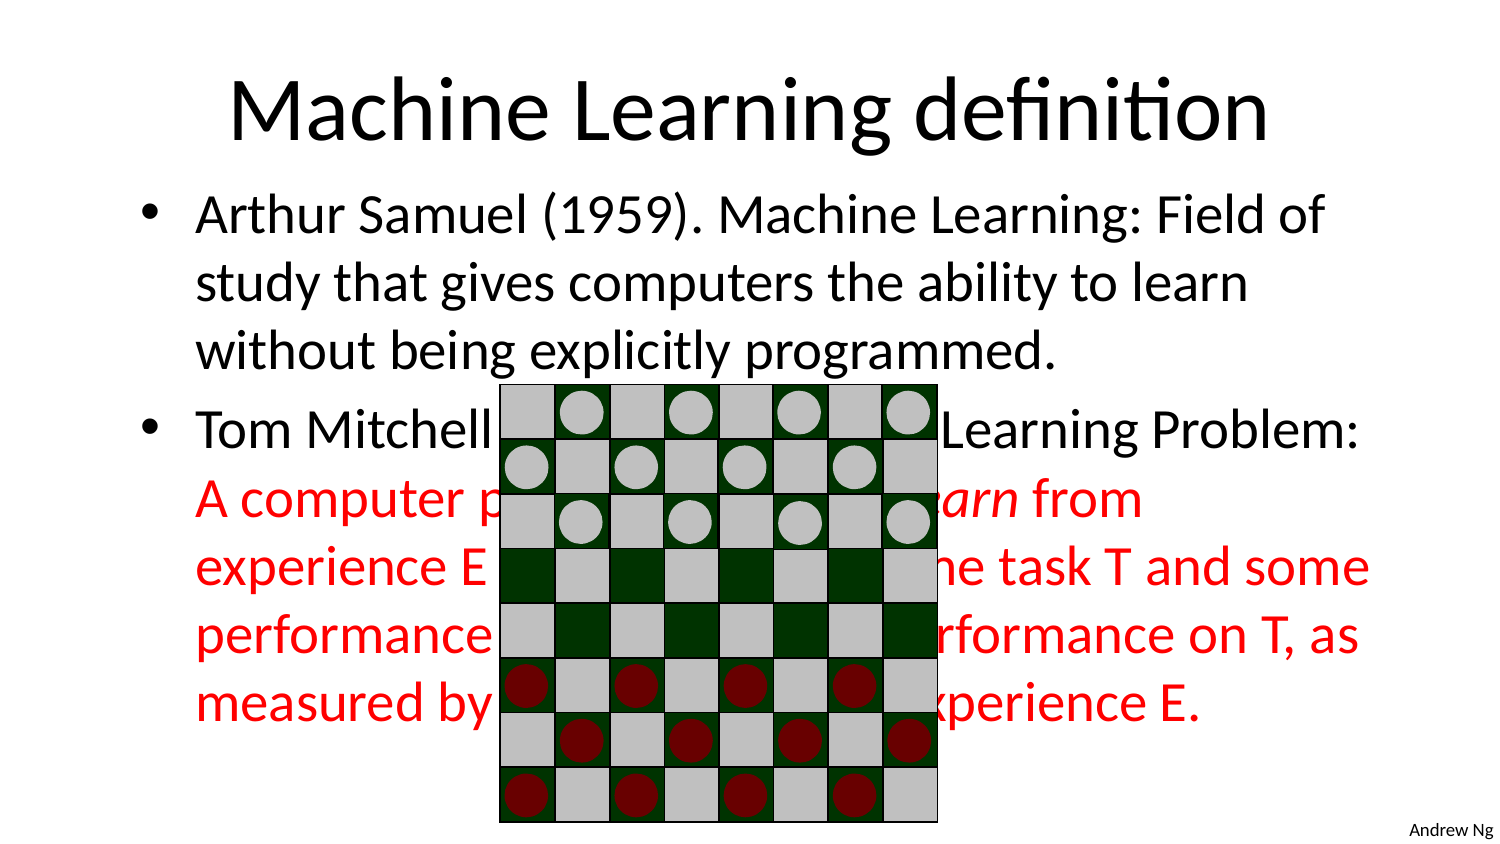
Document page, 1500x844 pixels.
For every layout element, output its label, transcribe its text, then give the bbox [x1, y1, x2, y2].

list Arthur Samuel (1959). Machine Learning: Field of study that gives computers the ability to learn without being explicitly programmed. Tom Mitchell (1998) Well-posed Learning Problem: A computer program is said to learn from experience E with respect to some task T and some performance measure P, if its performance on T, as measured by P, improves with experience E. [125, 175, 1388, 801]
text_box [499, 384, 938, 823]
title Machine Learning definition [75, 33, 1425, 175]
